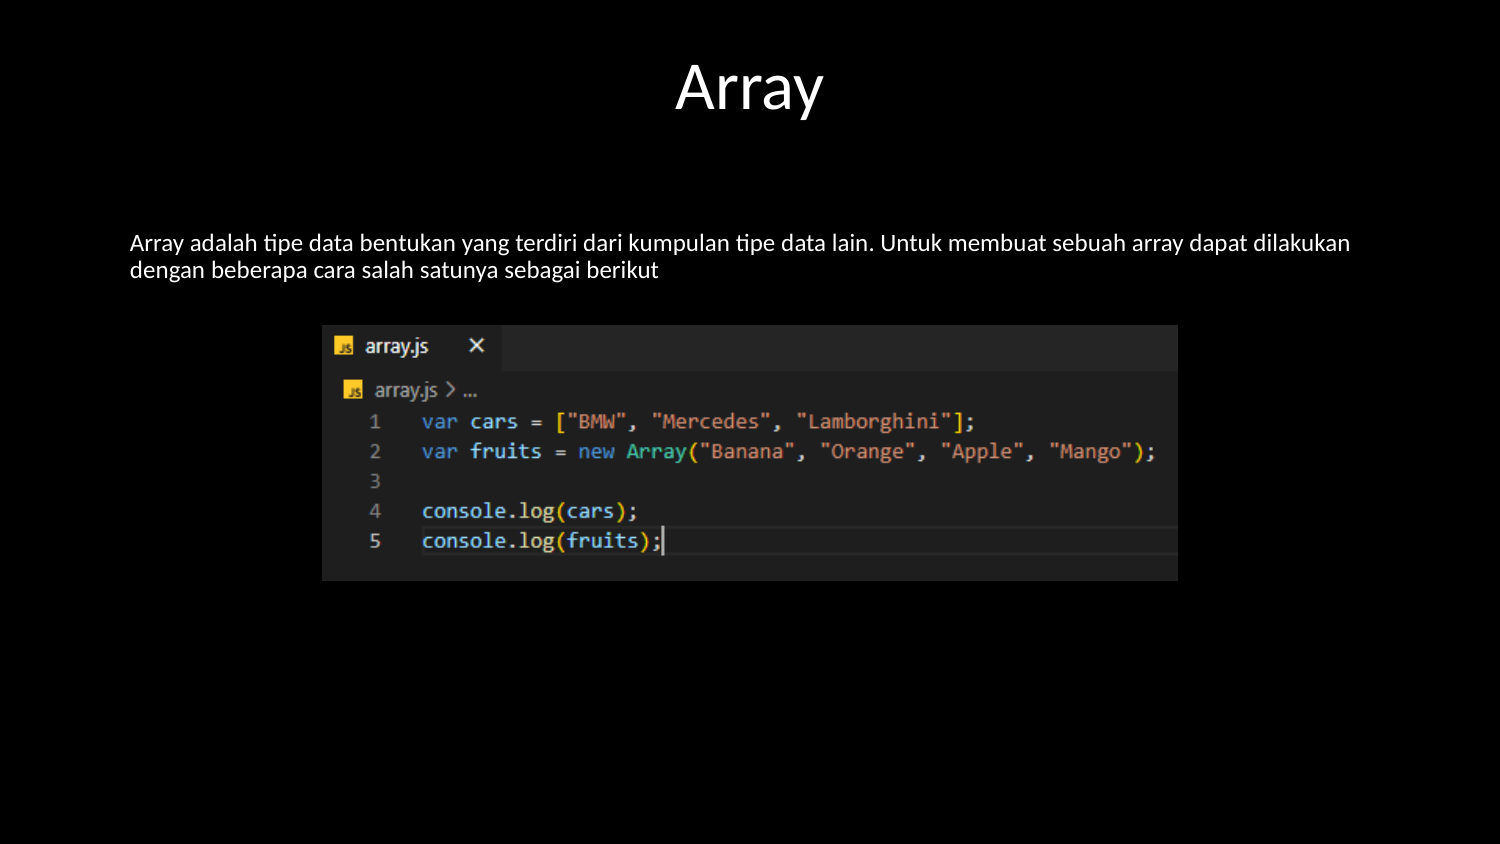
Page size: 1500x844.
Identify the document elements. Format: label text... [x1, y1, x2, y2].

list Array adalah tipe data bentukan yang terdiri dari kumpulan tipe data lain. Untuk membuat sebuah array dapat dilakukan dengan beberapa cara salah satunya sebagai berikut [103, 224, 1397, 760]
title Array [103, 44, 1397, 208]
picture [322, 325, 1178, 581]
